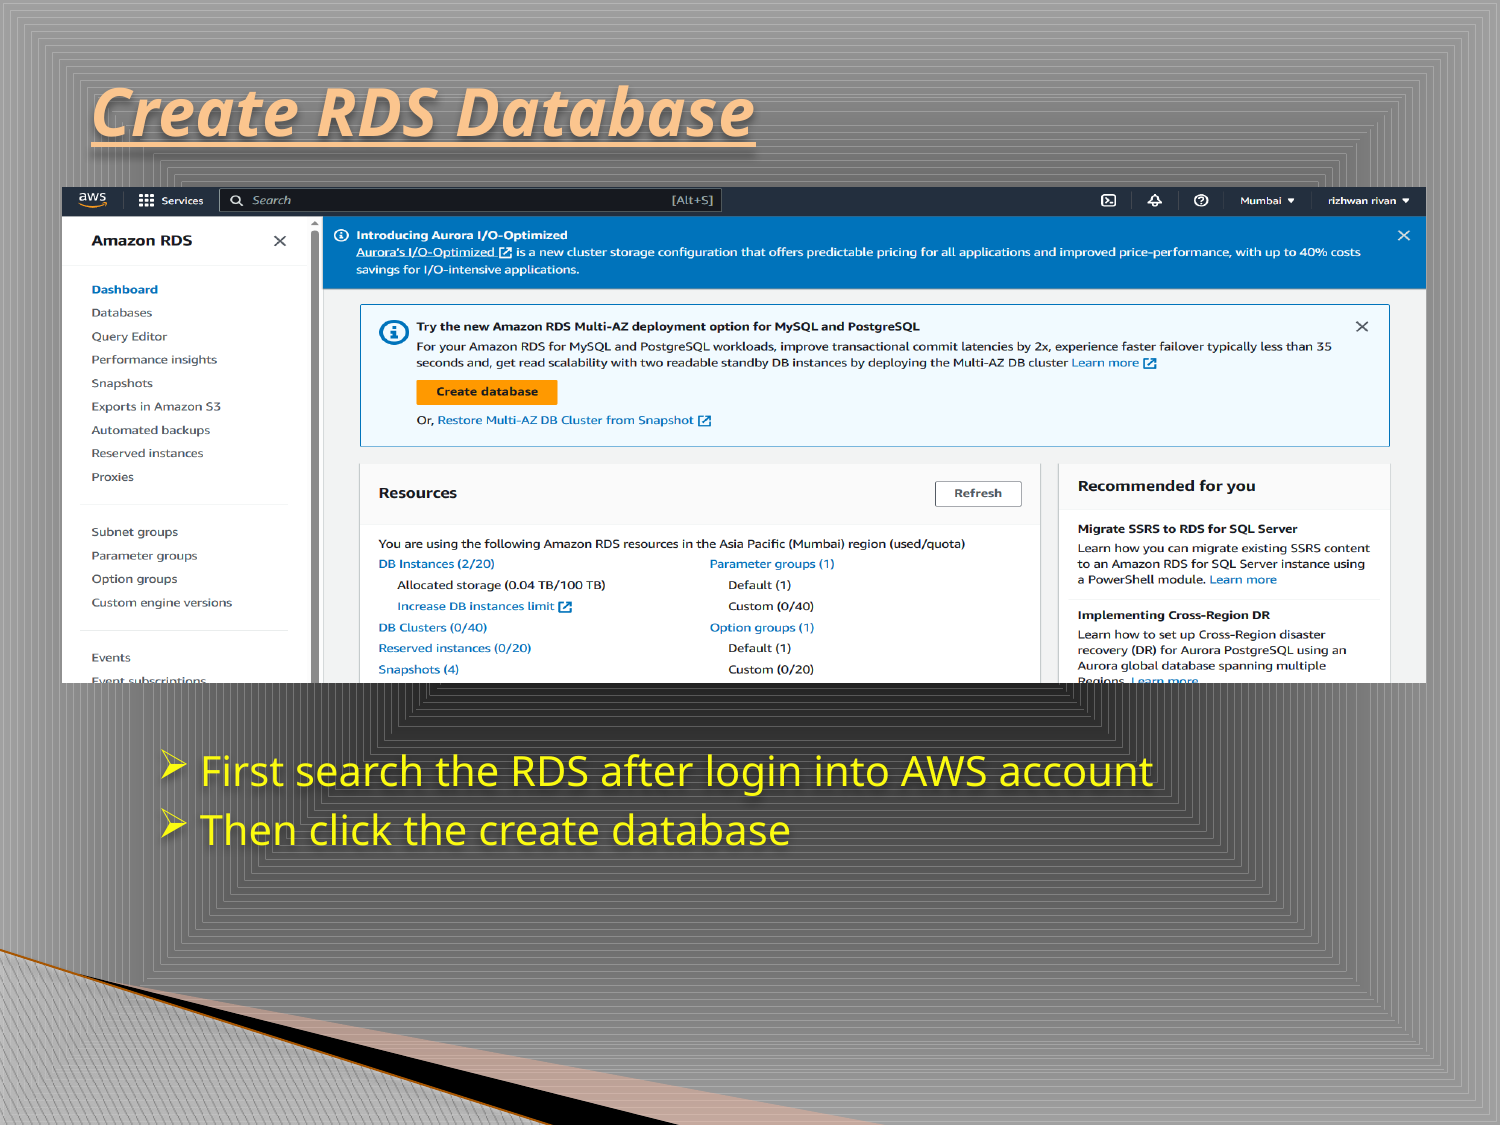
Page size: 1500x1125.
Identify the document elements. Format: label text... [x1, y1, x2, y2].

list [62, 187, 1427, 684]
title Create RDS Database [76, 12, 1427, 187]
list First search the RDS after login into AWS account Then click the create database [125, 737, 1425, 956]
